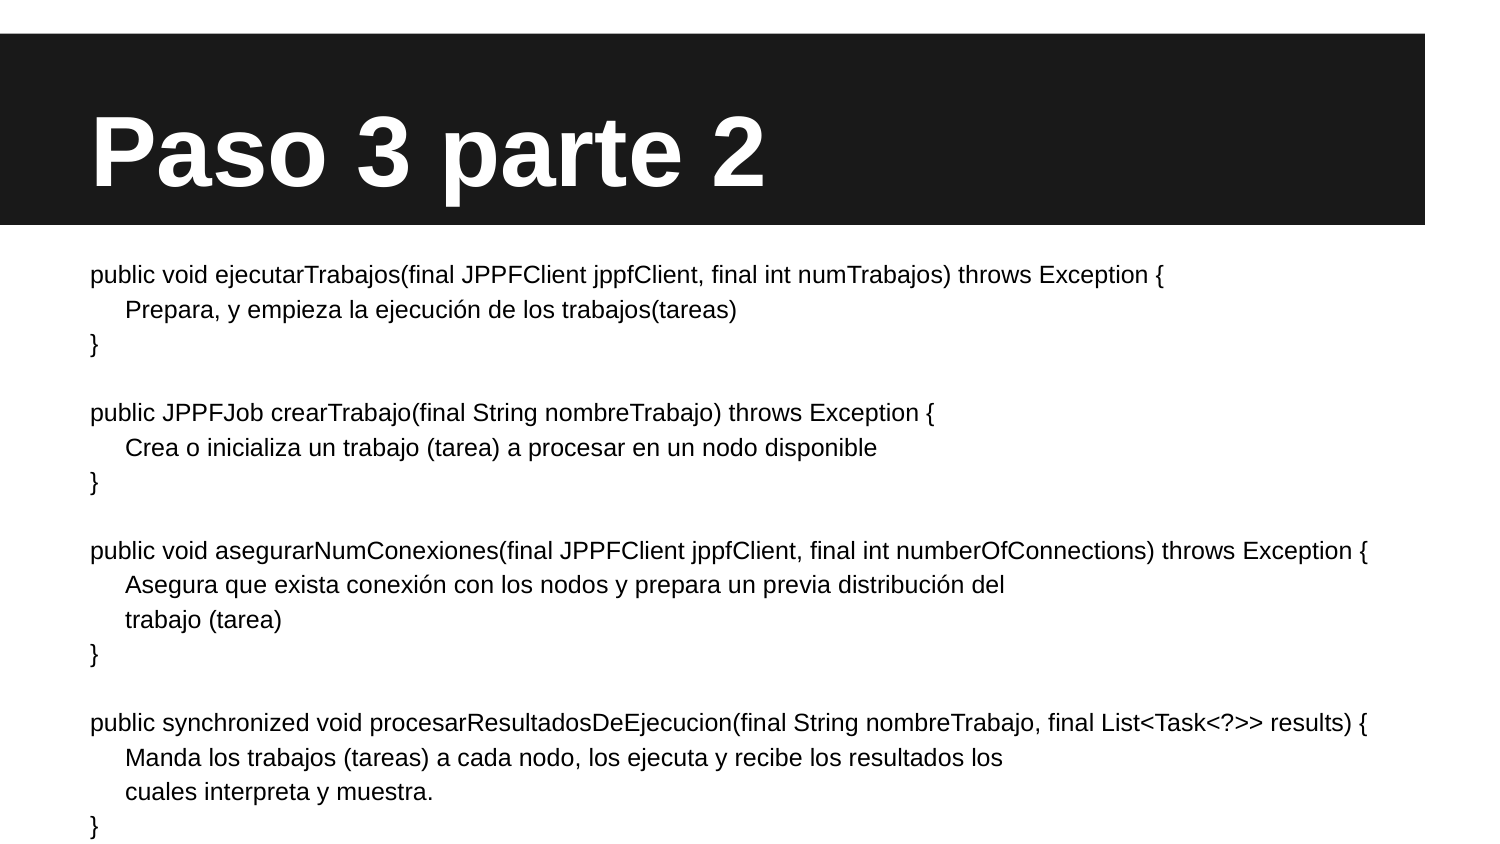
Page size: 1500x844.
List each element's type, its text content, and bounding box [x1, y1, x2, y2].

title Paso 3 parte 2 [75, 33, 1425, 221]
list public void ejecutarTrabajos(final JPPFClient jppfClient, final int numTrabajos) throws Exception { Prepara, y empieza la ejecución de los trabajos(tareas) } public JPPFJob crearTrabajo(final String nombreTrabajo) throws Exception { Crea o inicializa un trabajo (tarea) a procesar en un nodo disponible } public void asegurarNumConexiones(final JPPFClient jppfClient, final int numberOfConnections) throws Exception { Asegura que exista conexión con los nodos y prepara un previa distribución del trabajo (tarea) } public synchronized void procesarResultadosDeEjecucion(final String nombreTrabajo, final List<Task<?>> results) { Manda los trabajos (tareas) a cada nodo, los ejecuta y recibe los resultados los cuales interpreta y muestra. } [75, 239, 1425, 808]
